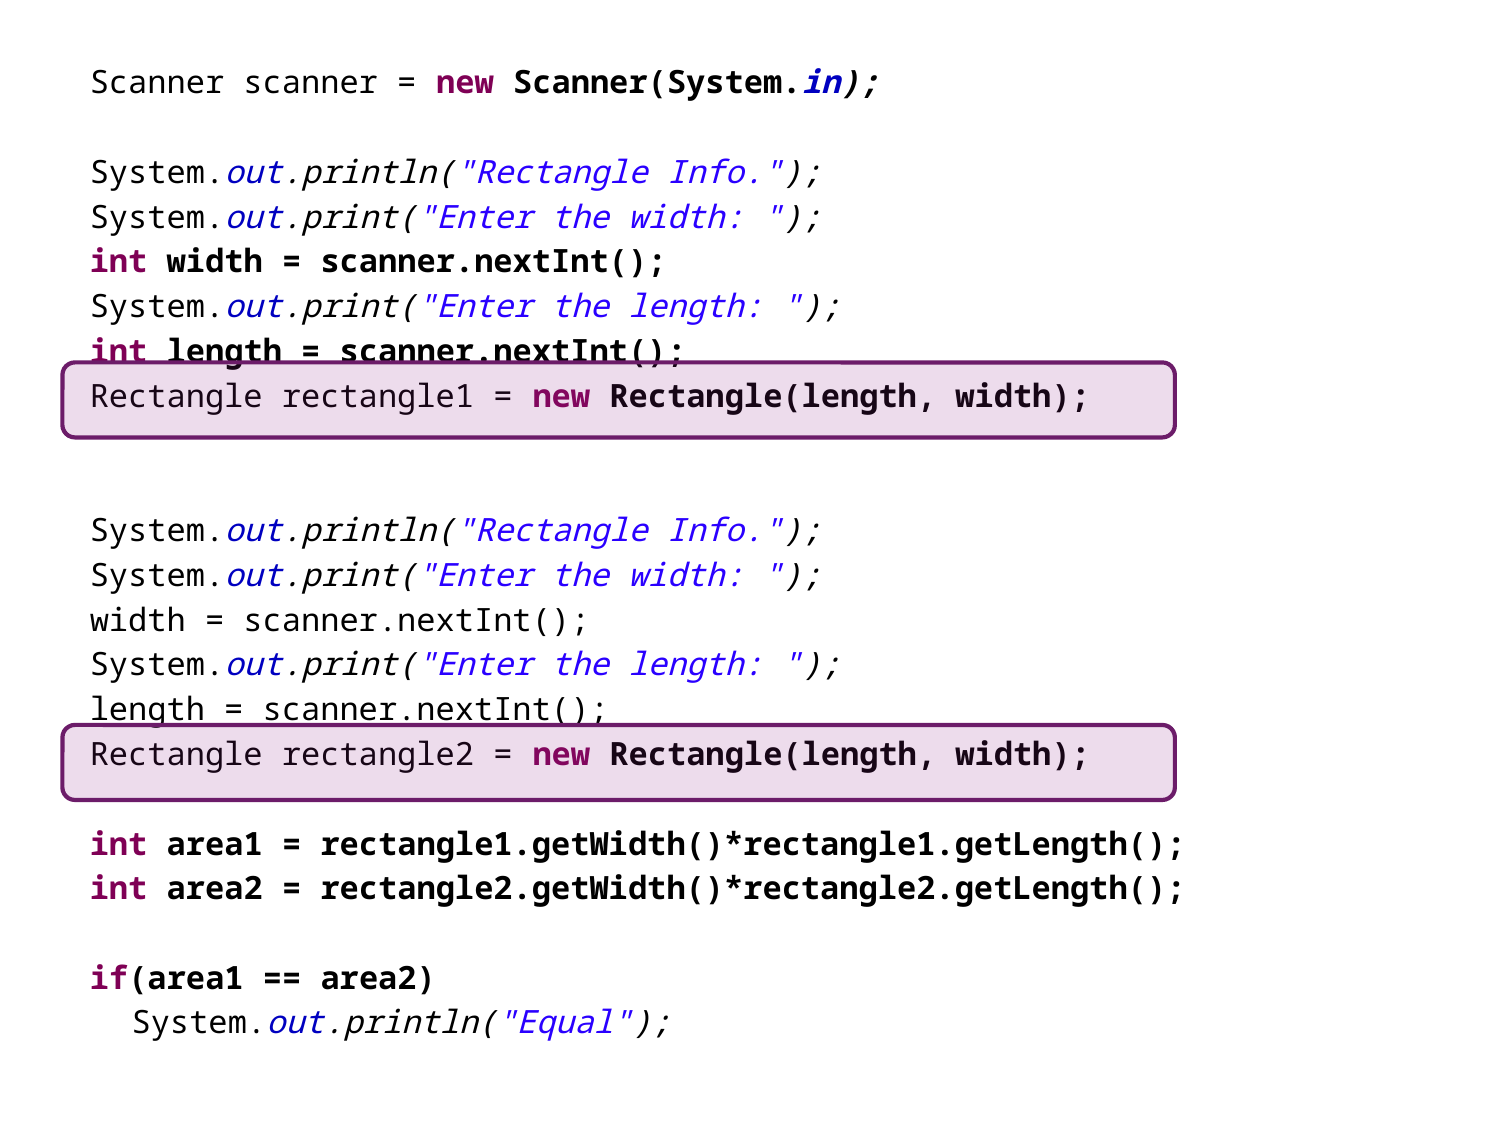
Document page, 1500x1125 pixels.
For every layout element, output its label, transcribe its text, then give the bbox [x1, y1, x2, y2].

text_box [60, 360, 1177, 440]
text_box [60, 722, 1177, 803]
list Scanner scanner = new Scanner(System.in); System.out.println("Rectangle Info."); System.out.print("Enter the width: "); int width = scanner.nextInt(); System.out.print("Enter the length: "); int length = scanner.nextInt(); Rectangle rectangle1 = new Rectangle(length, width); System.out.println("Rectangle Info."); System.out.print("Enter the width: "); width = scanner.nextInt(); System.out.print("Enter the length: "); length = scanner.nextInt(); Rectangle rectangle2 = new Rectangle(length, width); int area1 = rectangle1.getWidth()*rectangle1.getLength(); int area2 = rectangle2.getWidth()*rectangle2.getLength(); if(area1 == area2) System.out.println("Equal"); [75, 54, 1425, 1059]
